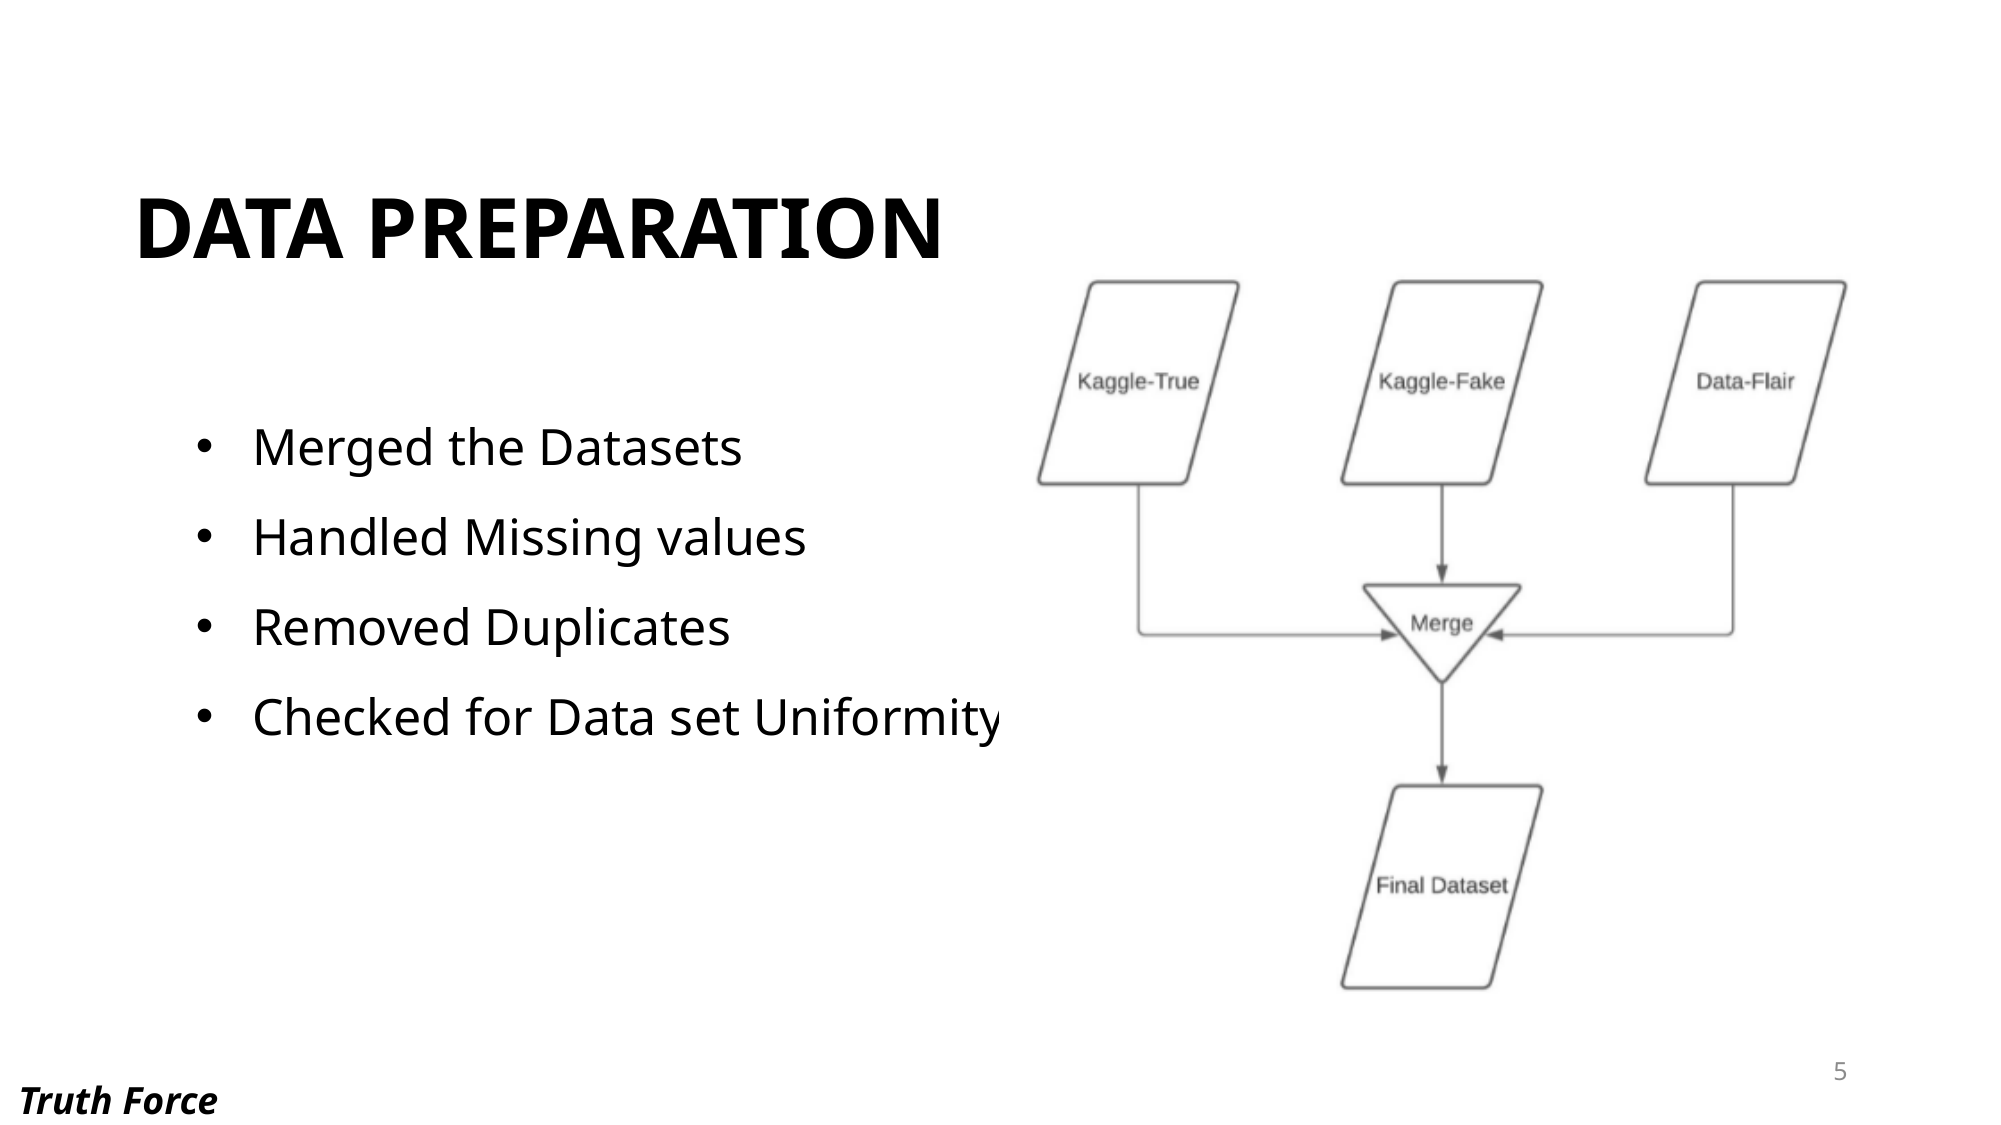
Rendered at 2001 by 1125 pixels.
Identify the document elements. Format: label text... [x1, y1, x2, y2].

text_box DATA PREPARATION [118, 168, 1175, 283]
text_box Truth Force [0, 1047, 270, 1125]
text_box Merged the Datasets Handled Missing values Removed Duplicates Checked for Data set Uniformity [181, 377, 999, 753]
slide_number 5 [1412, 1042, 1863, 1103]
picture [999, 246, 1884, 1024]
